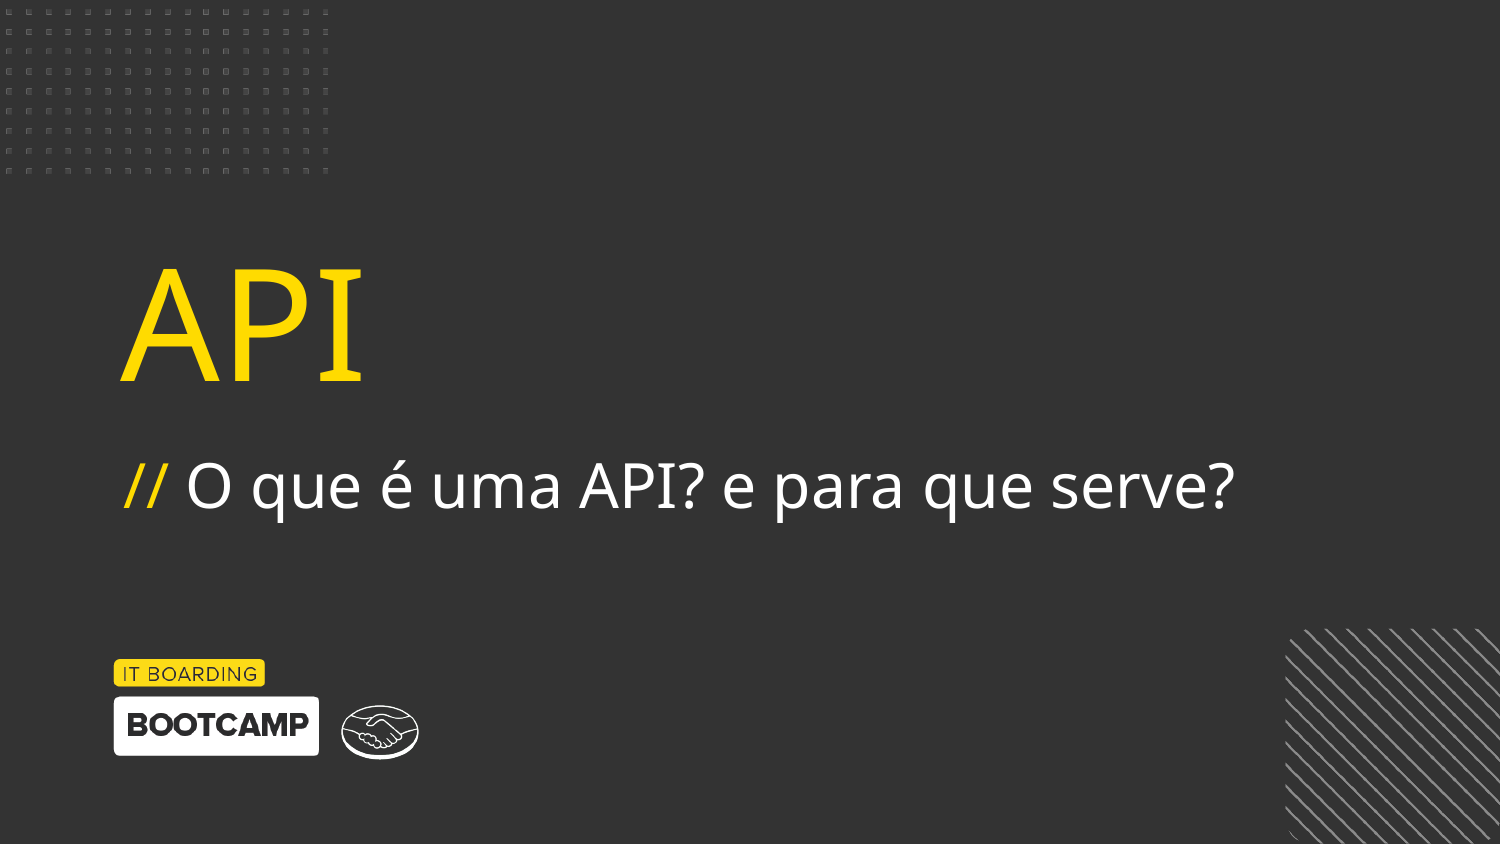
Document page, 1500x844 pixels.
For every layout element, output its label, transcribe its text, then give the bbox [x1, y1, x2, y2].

picture [113, 659, 319, 756]
picture [326, 705, 433, 767]
picture [1285, 628, 1500, 844]
text_box API [113, 217, 1375, 420]
picture [0, 0, 329, 174]
text_box // O que é uma API? e para que serve? [115, 438, 1299, 529]
